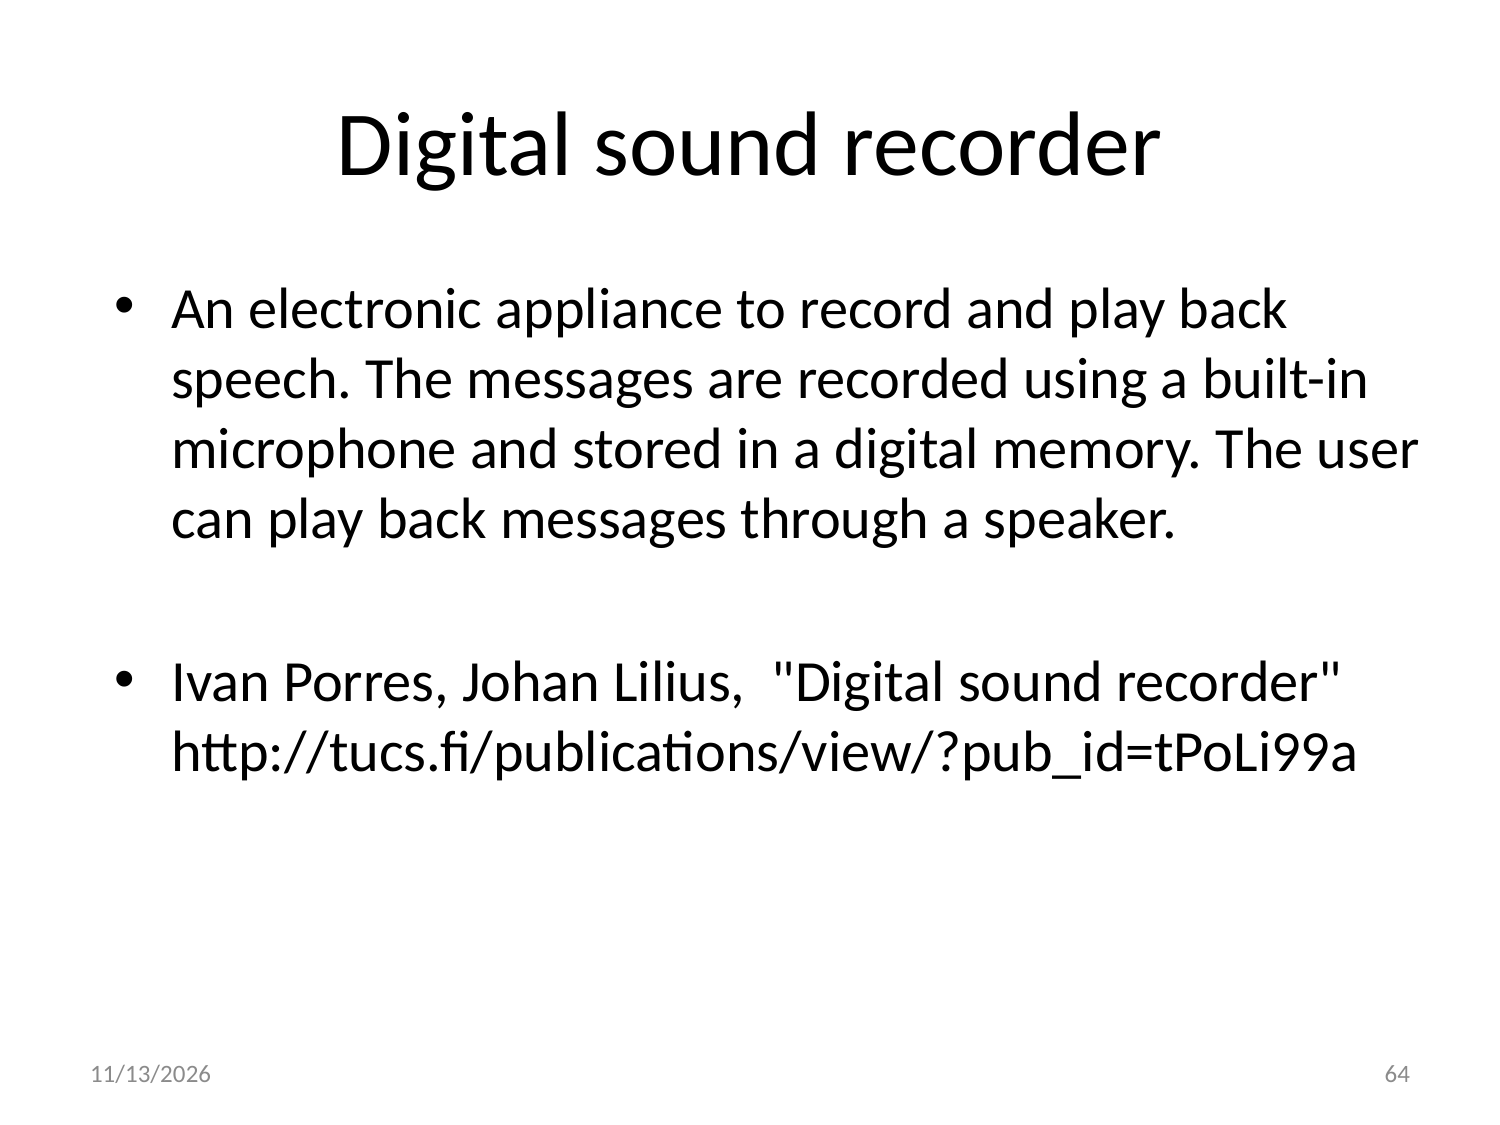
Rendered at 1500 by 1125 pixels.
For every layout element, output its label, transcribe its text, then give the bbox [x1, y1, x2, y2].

slide_number 64 [1074, 1042, 1425, 1103]
title Digital sound recorder [75, 45, 1425, 233]
list An electronic appliance to record and play back speech. The messages are recorded using a built-in microphone and stored in a digital memory. The user can play back messages through a speaker. Ivan Porres, Johan Lilius, "Digital sound recorder" http://tucs.fi/publications/view/?pub_id=tPoLi99a [99, 262, 1450, 1005]
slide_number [75, 1042, 425, 1103]
